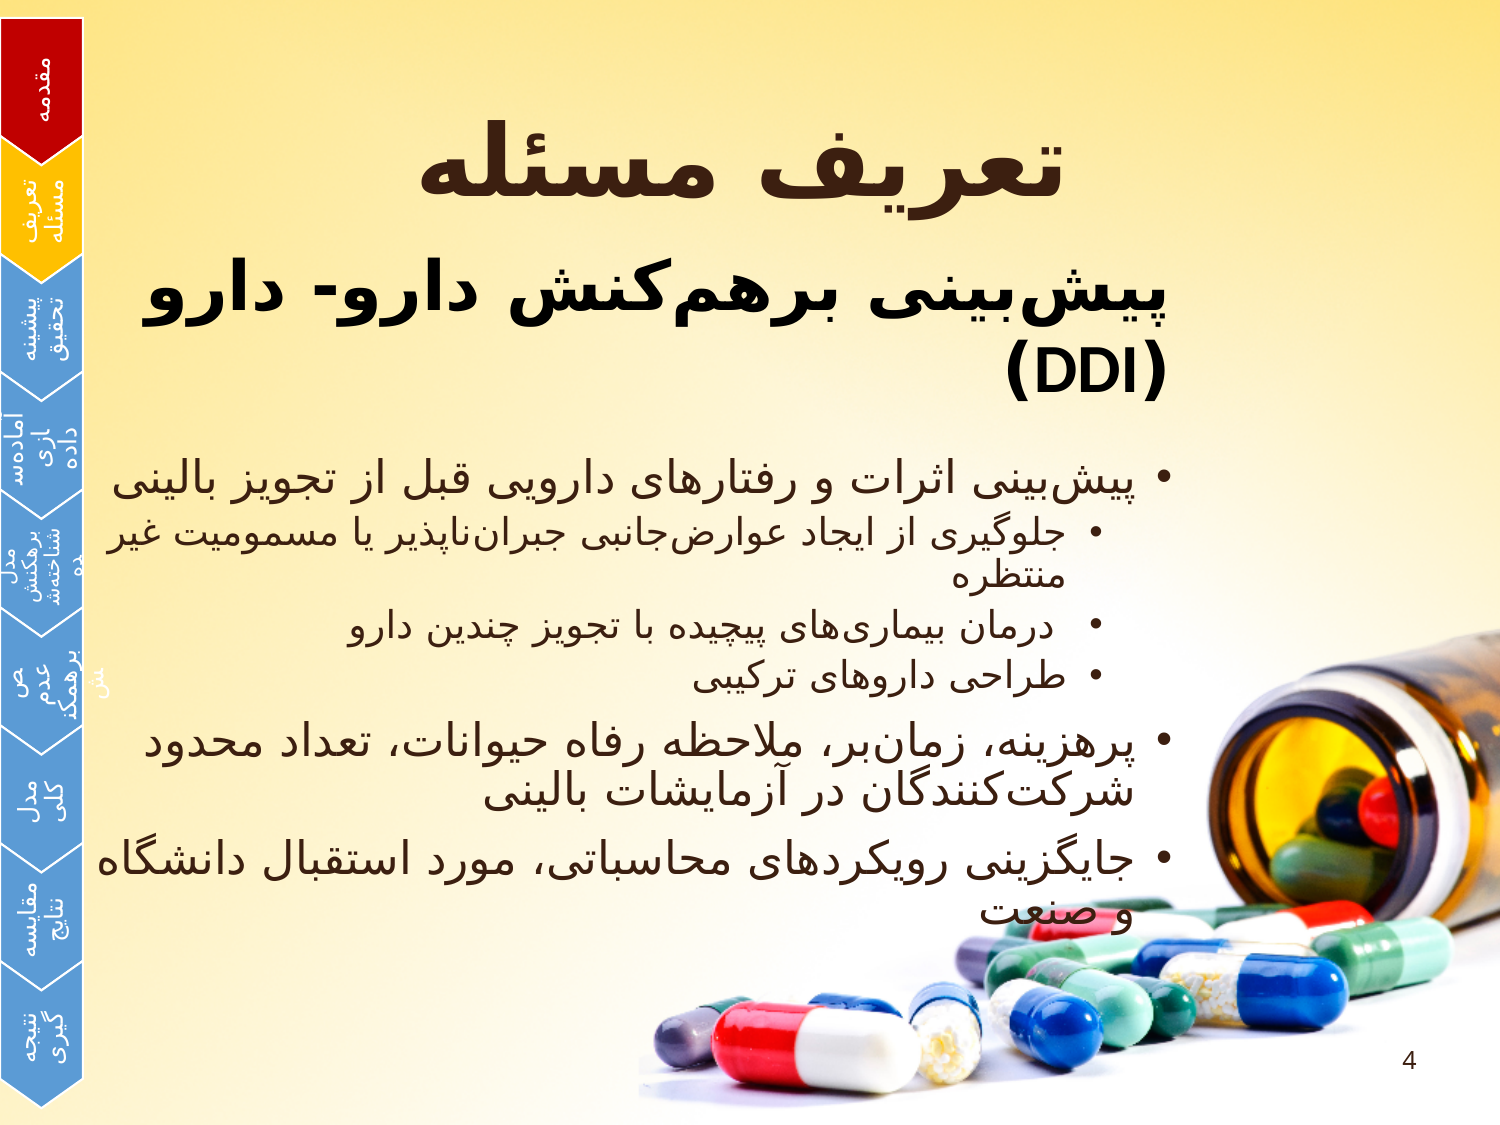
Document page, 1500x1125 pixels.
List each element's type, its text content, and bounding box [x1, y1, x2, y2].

slide_number 4 [1125, 1031, 1432, 1092]
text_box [0, 521, 587, 605]
title تعریف مسئله [84, 55, 1432, 274]
picture [0, 0, 1500, 1125]
list پیش‌بینی برهم‌کنش‌ دارو- دارو (DDI) پیش‌بینی اثرات و رفتارهای دارویی قبل از تجویز بالینی جلوگیری از ایجاد عوارض‌جانبی جبران‌ناپذیر یا مسمومیت غیر منتظره درمان بیماری‌های پیچیده با تجویز چندین دارو طراحی داروهای ترکیبی پرهزینه، زمان‌بر، ملاحظه رفاه حیوانات، تعداد محدود شرکت‌کنندگان در آزمایشات بالینی جایگزینی رویکردهای محاسباتی، مورد استقبال دانشگاه و صنعت [84, 233, 1186, 948]
